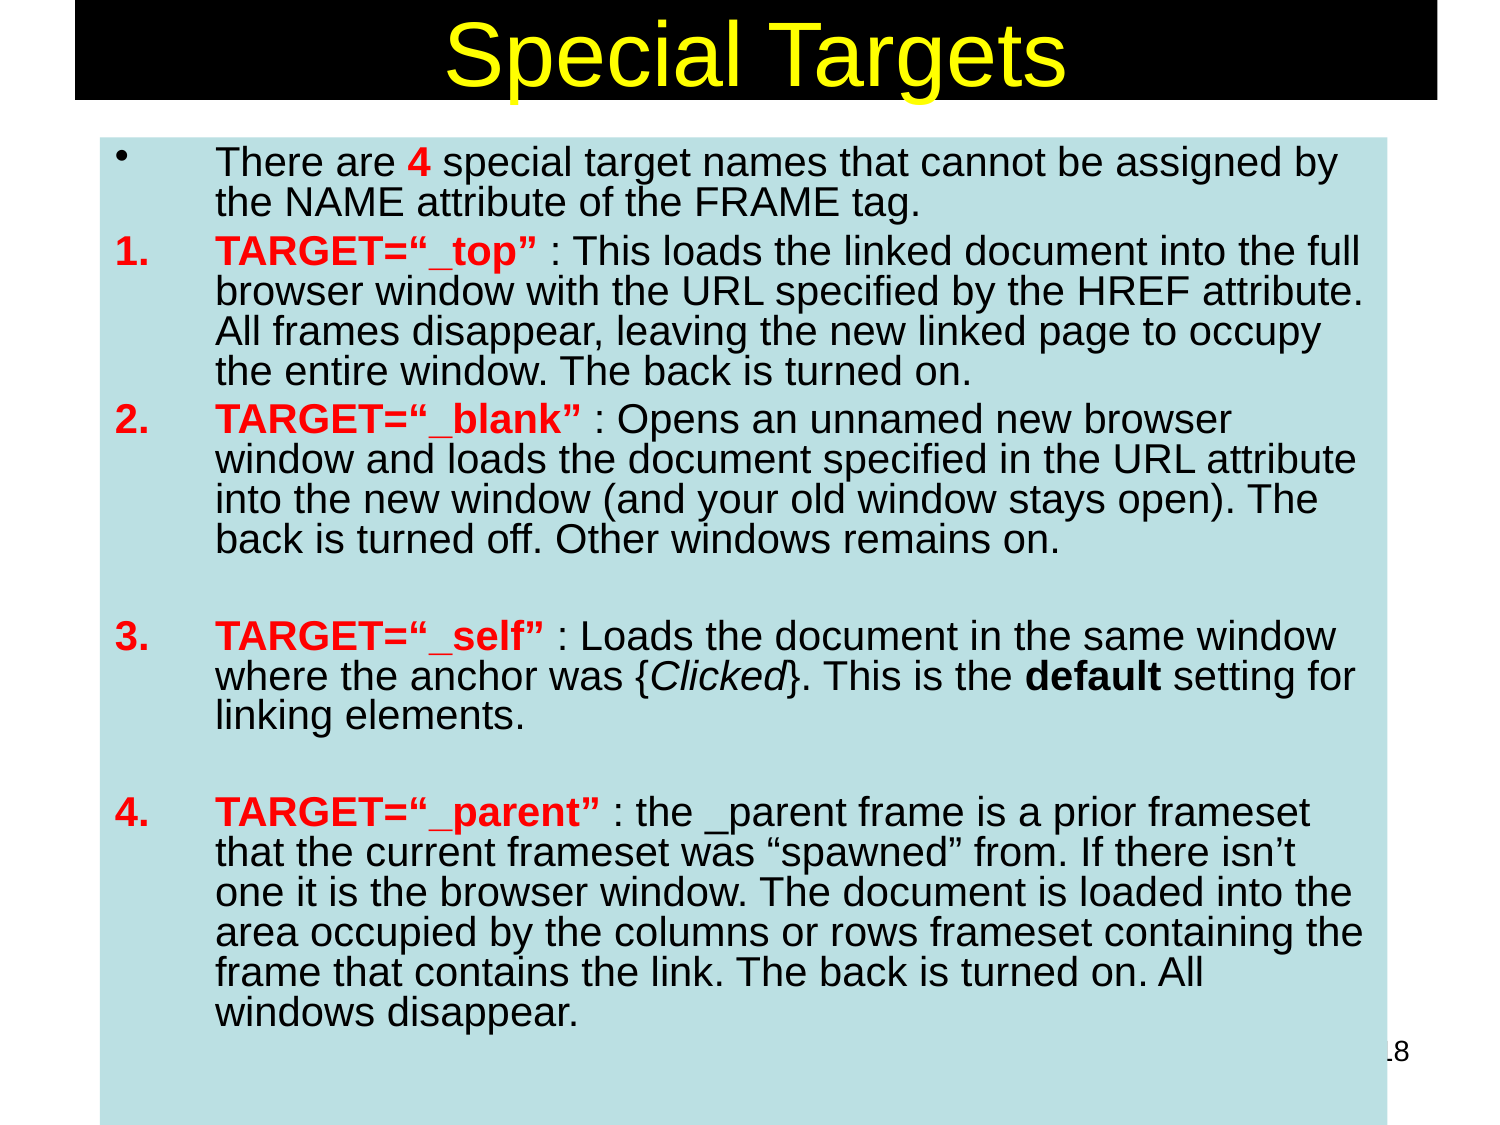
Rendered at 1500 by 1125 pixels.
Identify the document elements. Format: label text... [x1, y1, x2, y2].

slide_number 118 [1388, 1024, 1425, 1103]
list There are 4 special target names that cannot be assigned by the NAME attribute of the FRAME tag. 1. TARGET=“_top” : This loads the linked document into the full browser window with the URL specified by the HREF attribute. All frames disappear, leaving the new linked page to occupy the entire window. The back is turned on. 2. TARGET=“_blank” : Opens an unnamed new browser window and loads the document specified in the URL attribute into the new window (and your old window stays open). The back is turned off. Other windows remains on. 3. TARGET=“_self” : Loads the document in the same window where the anchor was {Clicked}. This is the default setting for linking elements. 4. TARGET=“_parent” : the _parent frame is a prior frameset that the current frameset was “spawned” from. If there isn’t one it is the browser window. The document is loaded into the area occupied by the columns or rows frameset containing the frame that contains the link. The back is turned on. All windows disappear. [99, 137, 1388, 1125]
title Special Targets [75, 0, 1438, 100]
